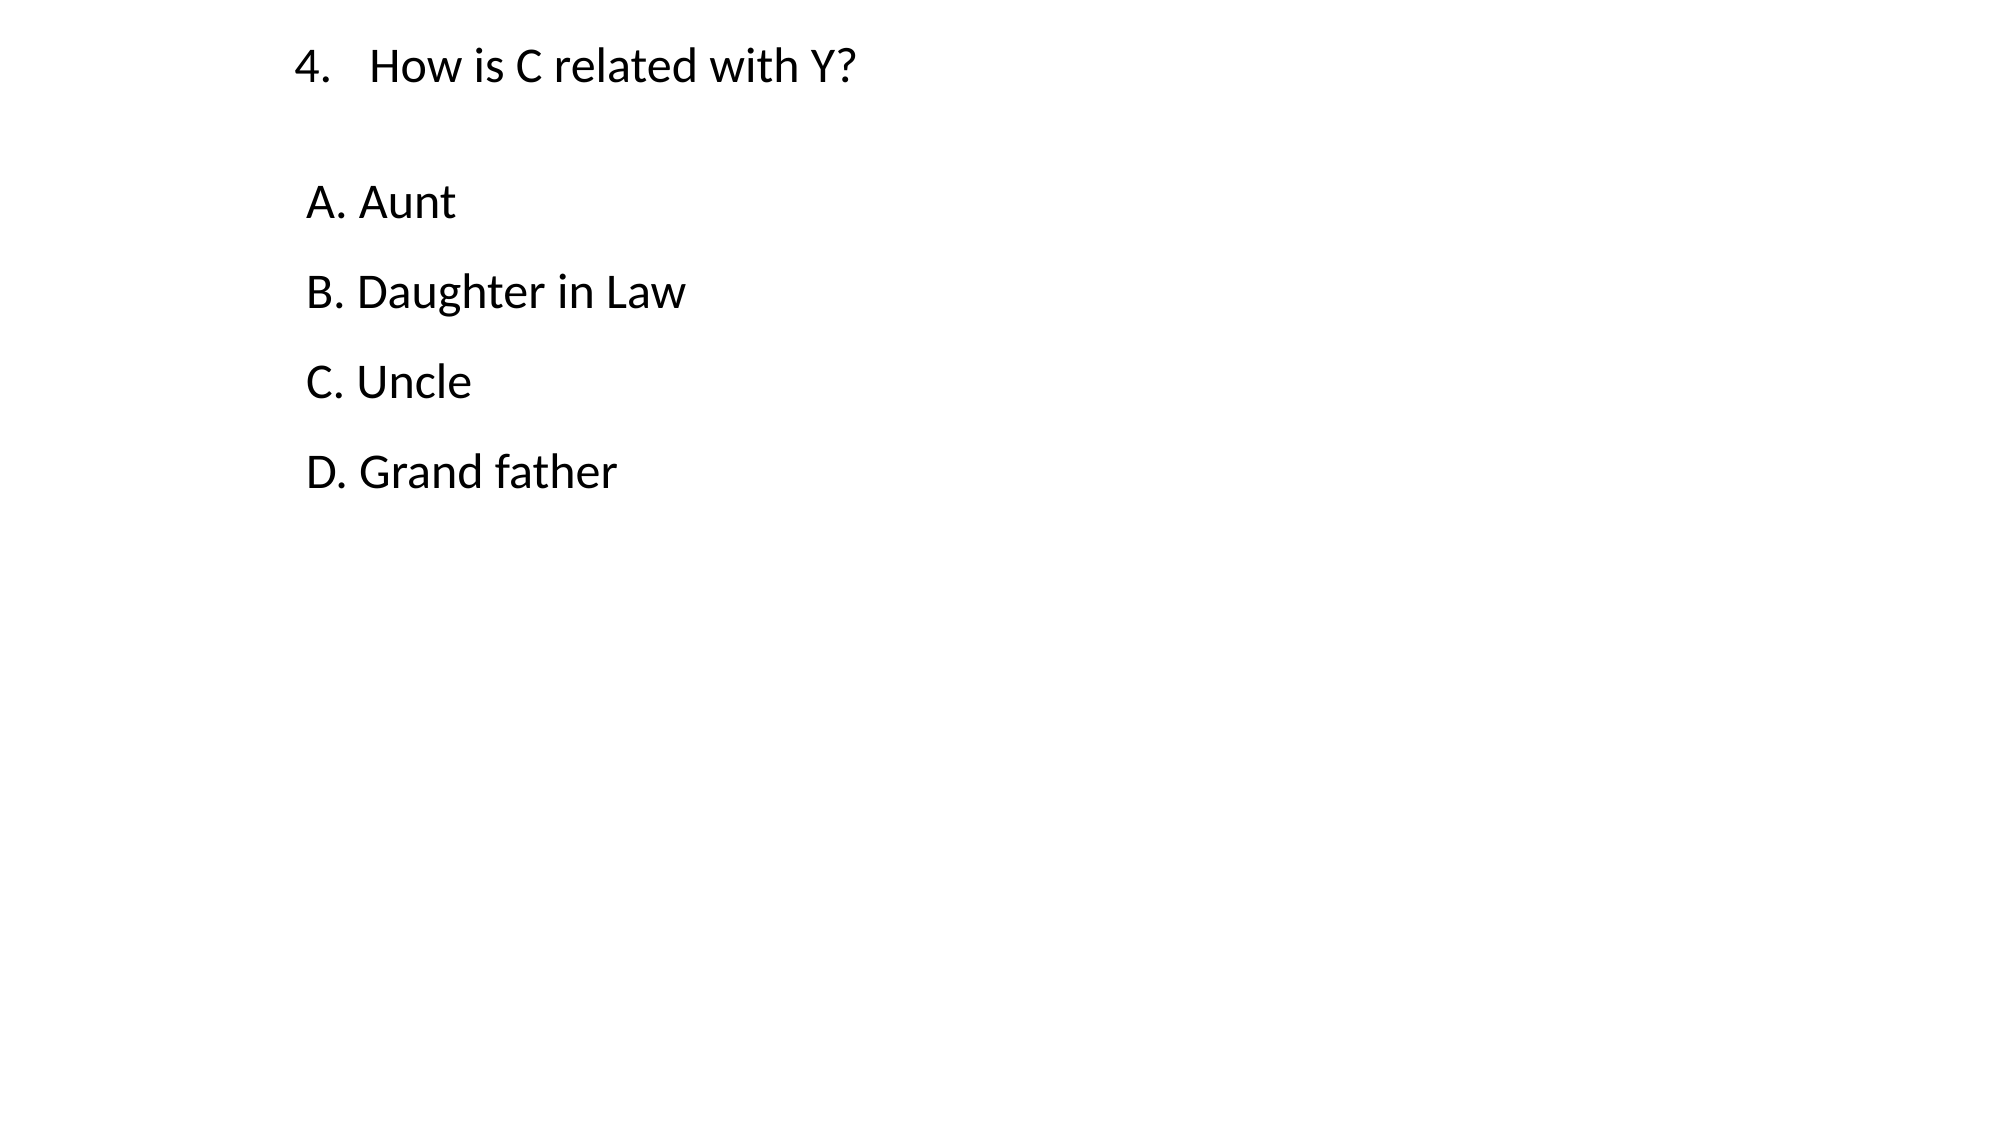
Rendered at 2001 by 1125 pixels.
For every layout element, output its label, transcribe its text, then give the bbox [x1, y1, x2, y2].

list How is C related with Y? [279, 31, 1622, 108]
text_box A. Aunt B. Daughter in Law C. Uncle D. Grand father [291, 131, 1532, 507]
